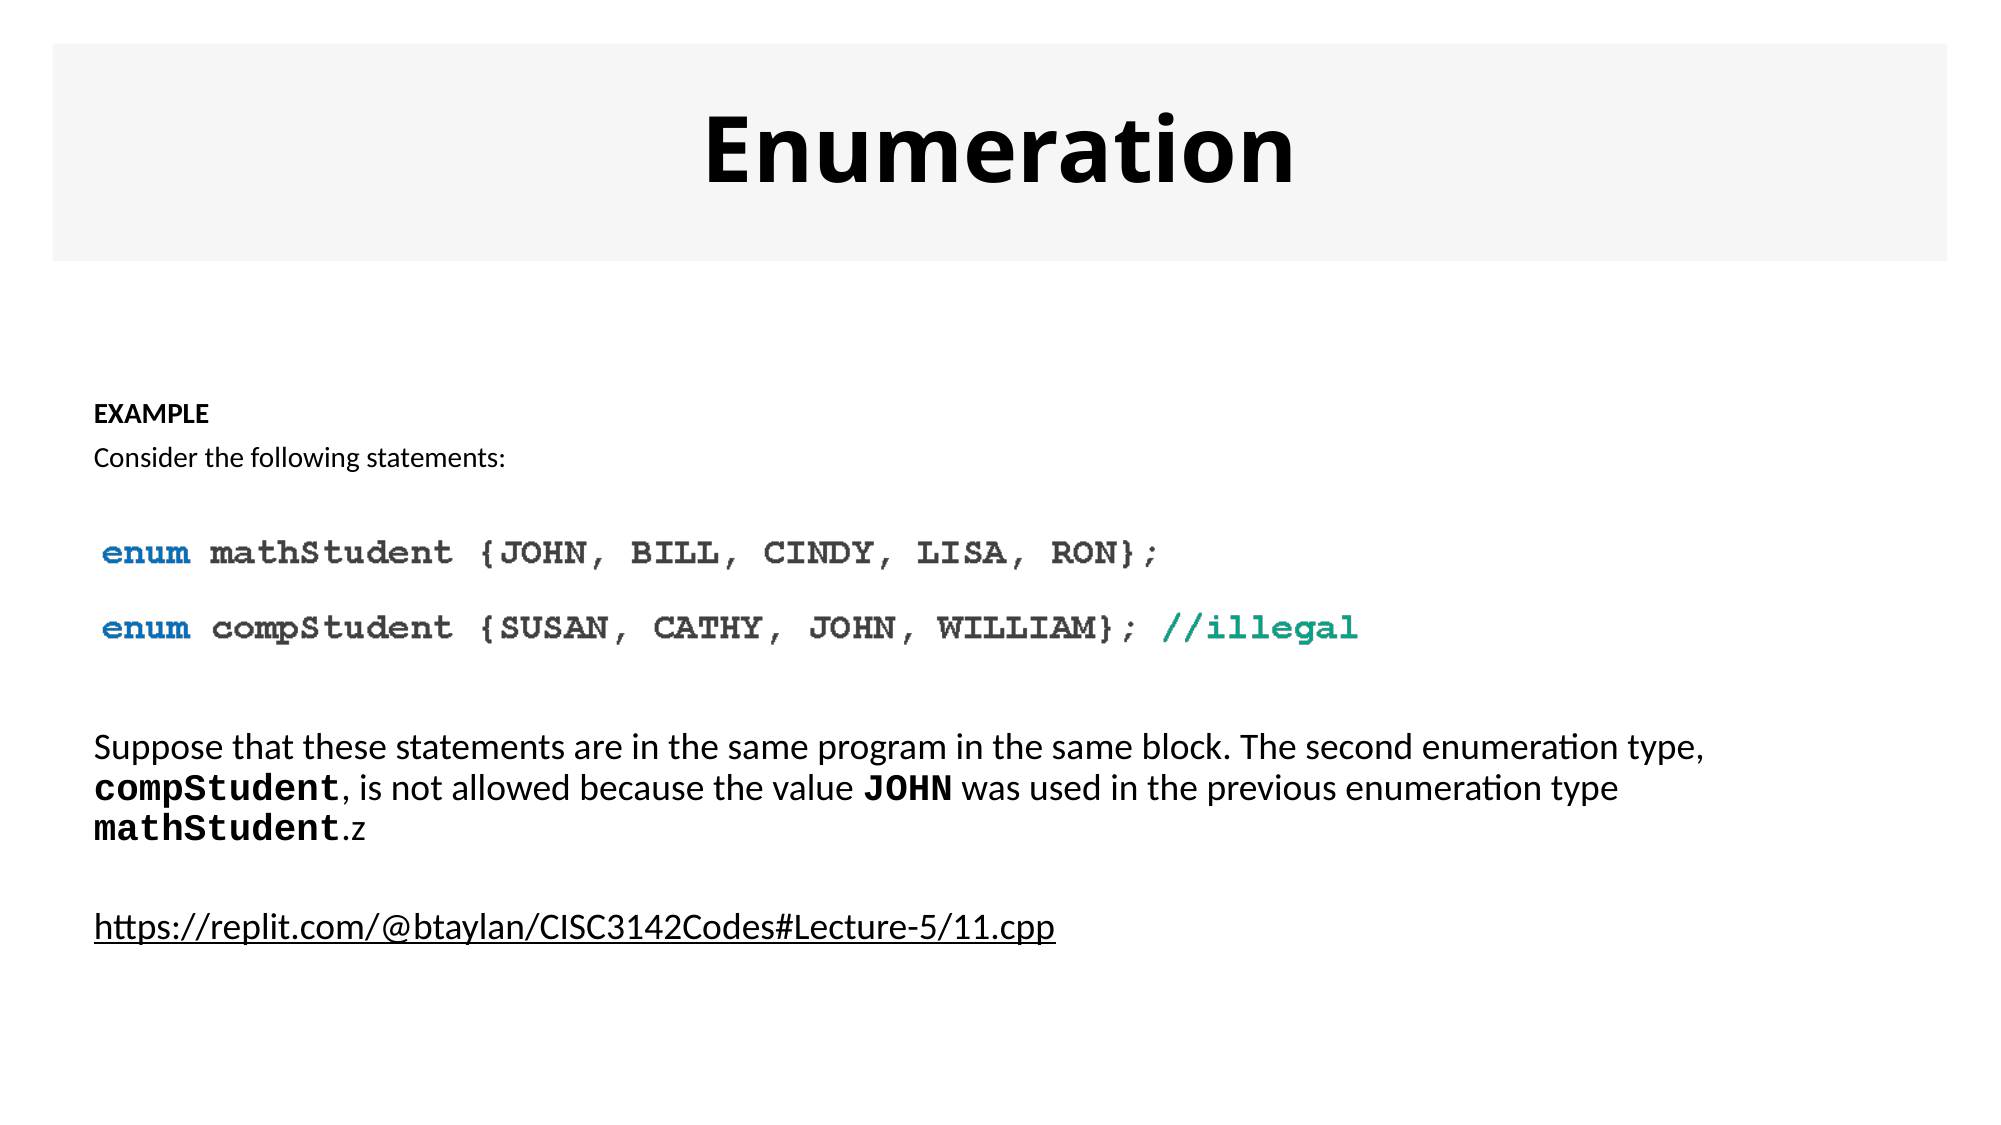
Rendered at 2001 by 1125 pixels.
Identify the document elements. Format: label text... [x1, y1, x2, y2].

title Enumeration [52, 43, 1948, 262]
picture [79, 520, 1384, 674]
text_box https://replit.com/@btaylan/CISC3142Codes#Lecture-5/11.cpp [79, 894, 1080, 955]
text_box Suppose that these statements are in the same program in the same block. The second enumeration type, compStudent, is not allowed because the value JOHN was used in the previous enumeration type mathStudent.z [79, 720, 1791, 879]
text_box EXAMPLE Consider the following statements: [79, 391, 1436, 517]
